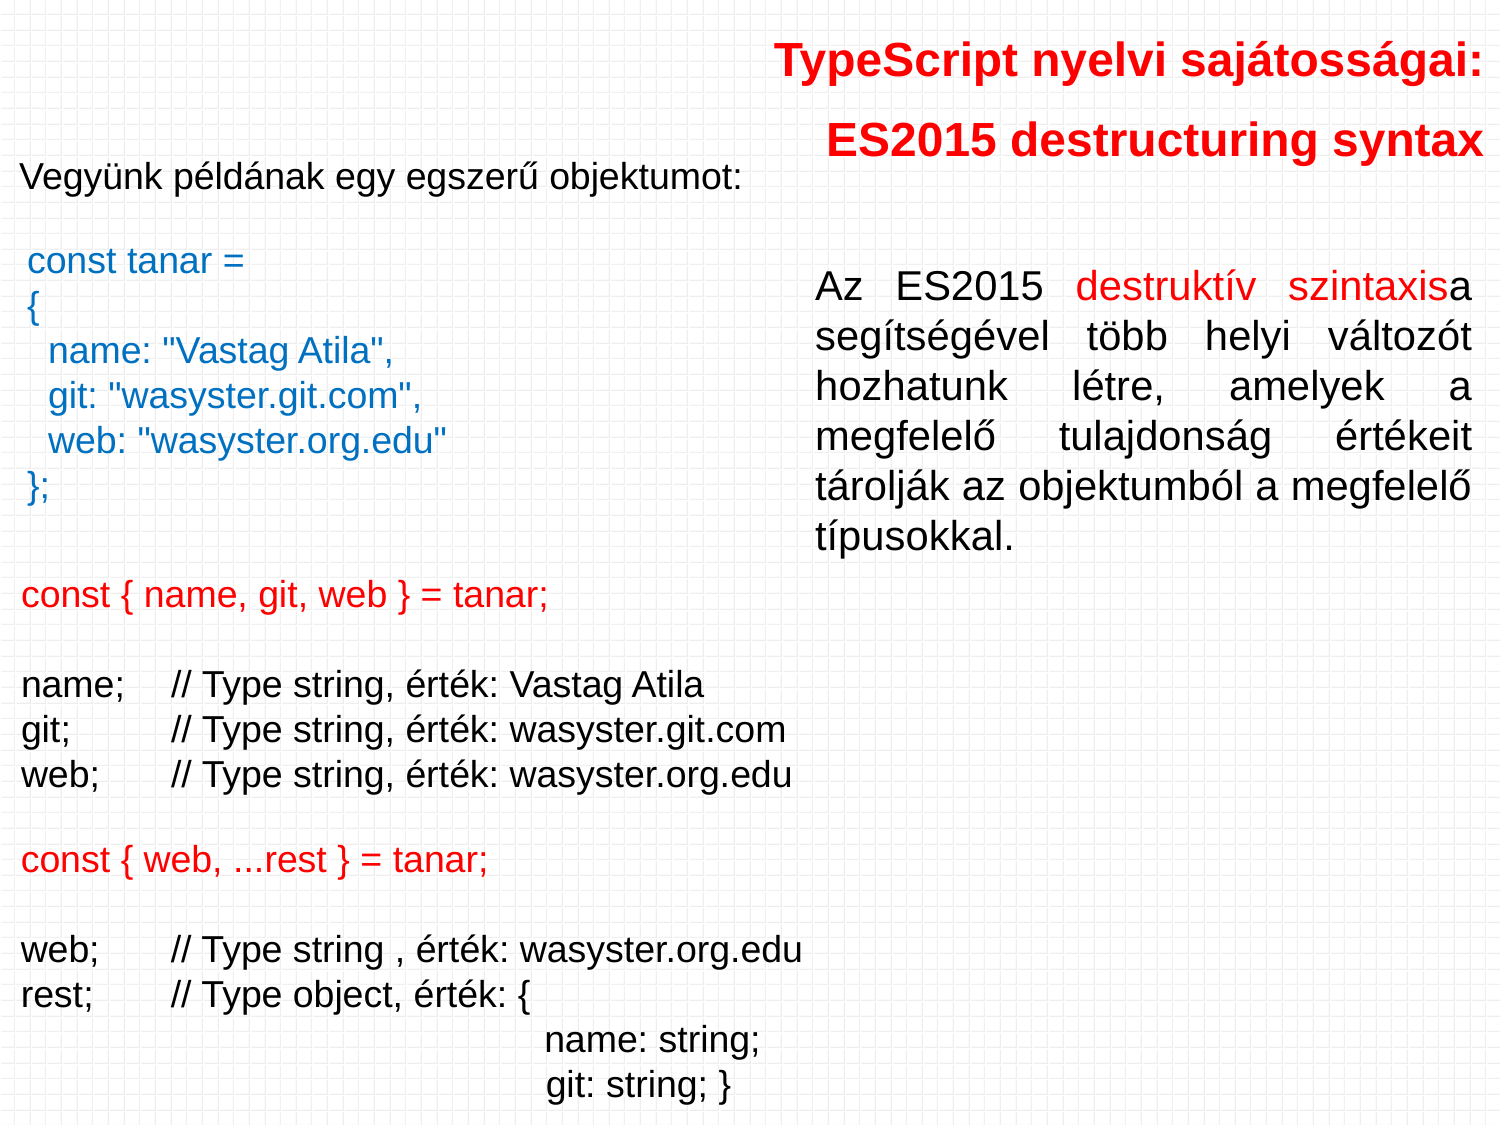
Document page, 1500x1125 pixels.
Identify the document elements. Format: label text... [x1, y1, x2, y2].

text_box TypeScript nyelvi sajátosságai: ES2015 destructuring syntax [749, 0, 1500, 174]
text_box const { web, ...rest } = tanar; web; // Type string , érték: wasyster.org.edu rest; // Type object, érték: { name: string; git: string; } [6, 827, 1481, 1113]
text_box Vegyünk példának egy egszerű objektumot: [4, 144, 758, 205]
picture [0, 0, 1500, 1125]
text_box Az ES2015 destruktív szintaxisa segítségével több helyi változót hozhatunk létre, amelyek a megfelelő tulajdonság értékeit tárolják az objektumból a megfelelő típusokkal. [800, 251, 1487, 566]
text_box const { name, git, web } = tanar; name; // Type string, érték: Vastag Atila git; // Type string, érték: wasyster.git.com web; // Type string, érték: wasyster.org.edu [6, 562, 1487, 803]
text_box const tanar = { name: "Vastag Atila", git: "wasyster.git.com", web: "wasyster.org.edu" }; [12, 228, 750, 514]
